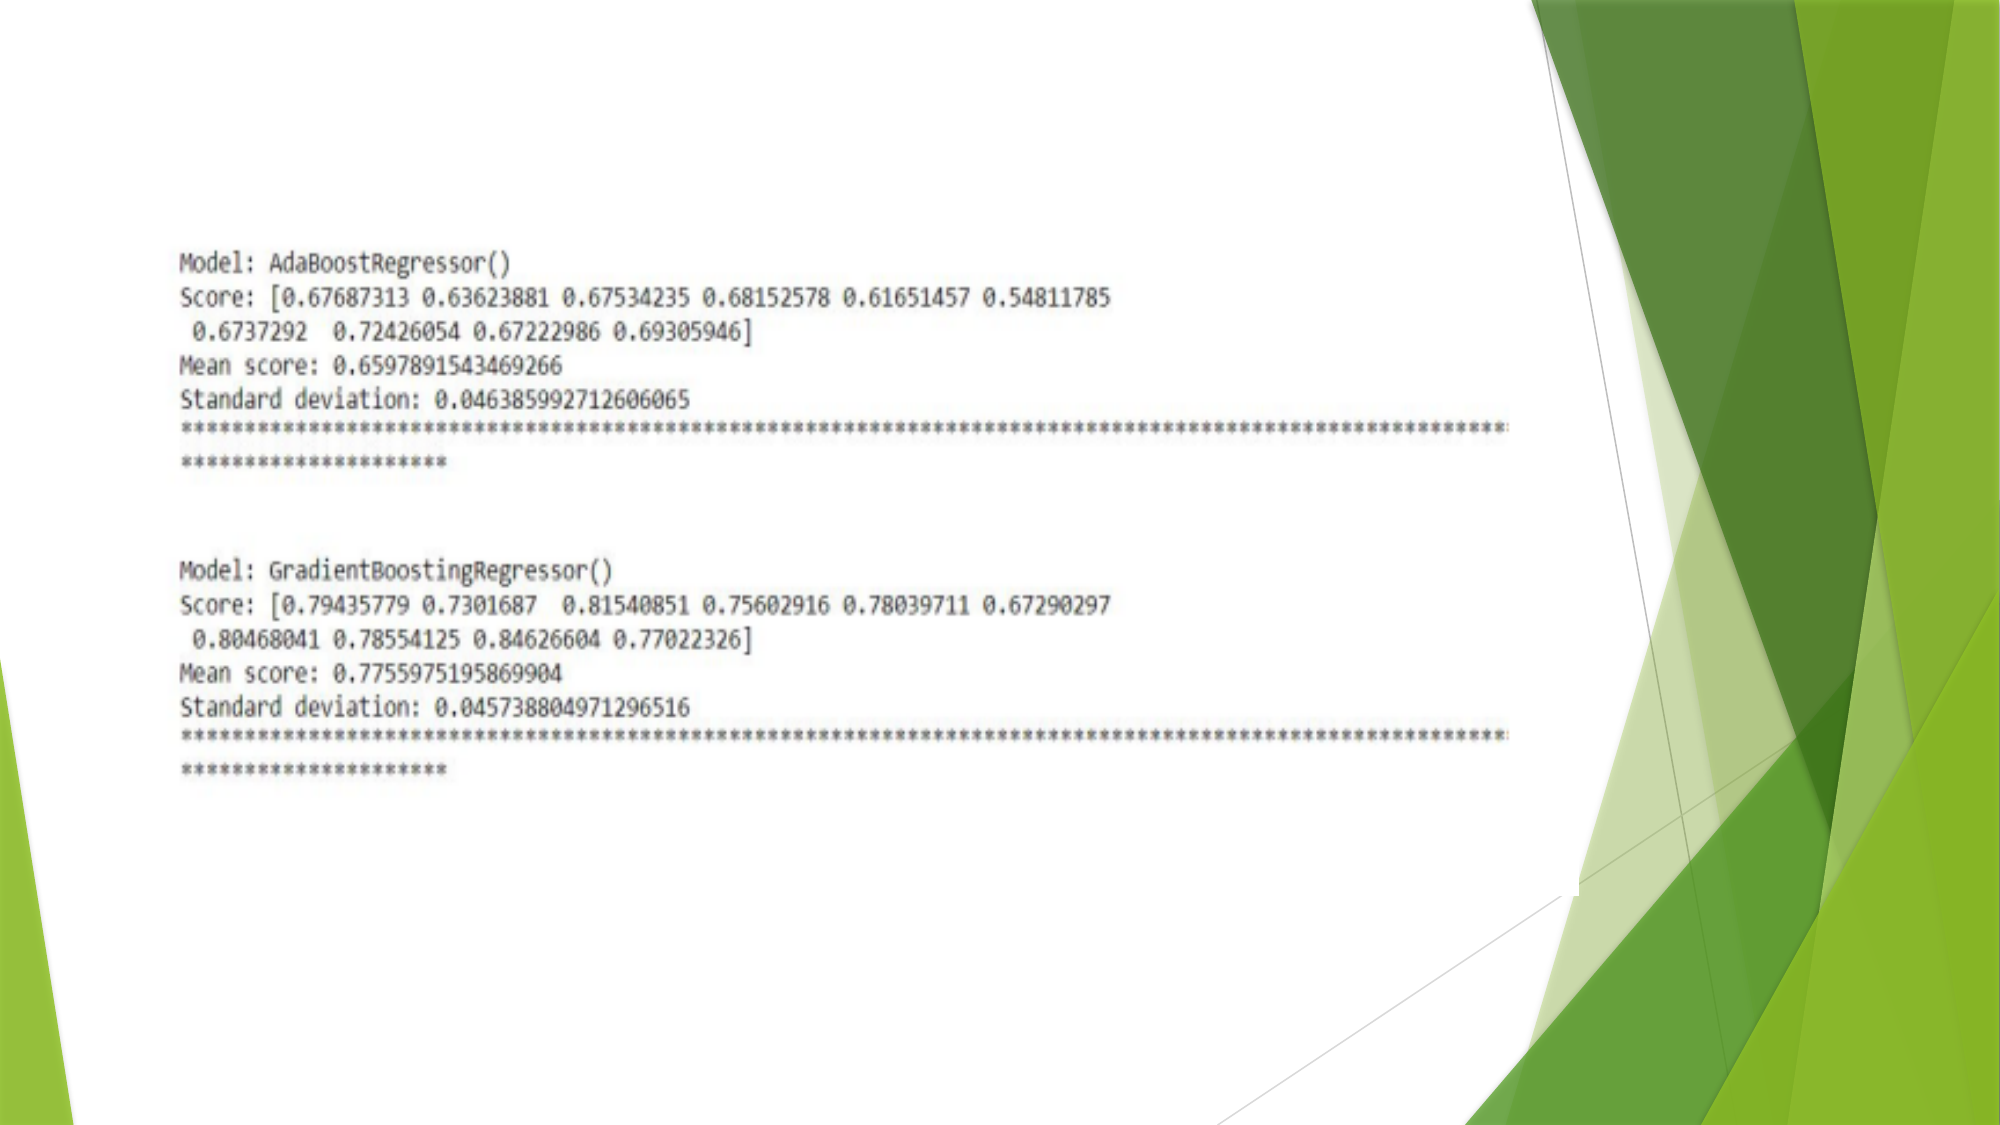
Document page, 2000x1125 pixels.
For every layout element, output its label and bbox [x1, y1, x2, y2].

picture [125, 242, 1580, 897]
